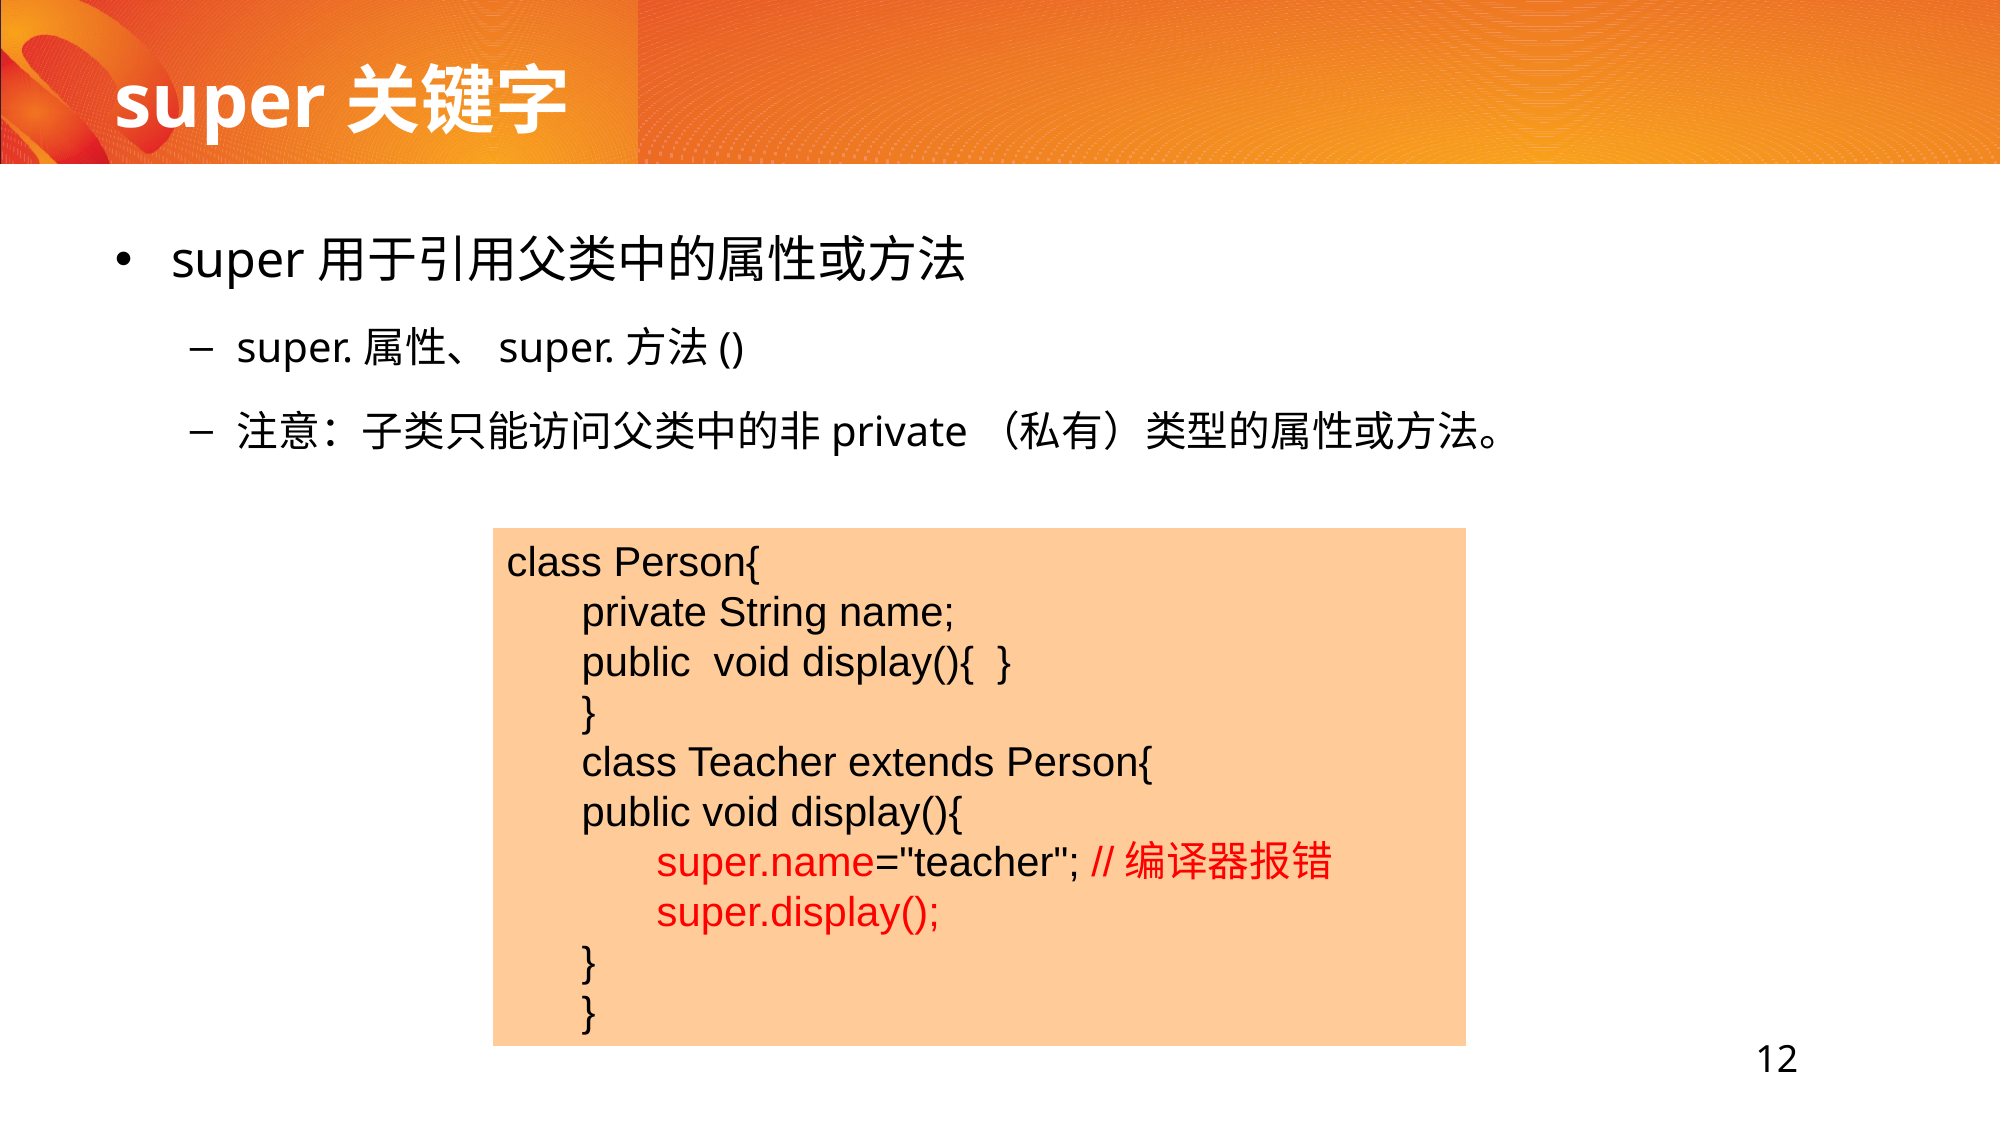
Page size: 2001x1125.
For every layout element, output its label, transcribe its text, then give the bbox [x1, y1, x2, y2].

text_box class Person{ private String name; public void display(){ } } class Teacher extends Person{ public void display(){ super.name="teacher"; //编译器报错 super.display(); } } [491, 526, 1467, 1047]
list super用于引用父类中的属性或方法 super.属性、super.方法() 注意：子类只能访问父类中的非private（私有）类型的属性或方法。 [99, 190, 1900, 1005]
title super关键字 [99, 45, 1900, 167]
picture [0, 0, 2000, 164]
